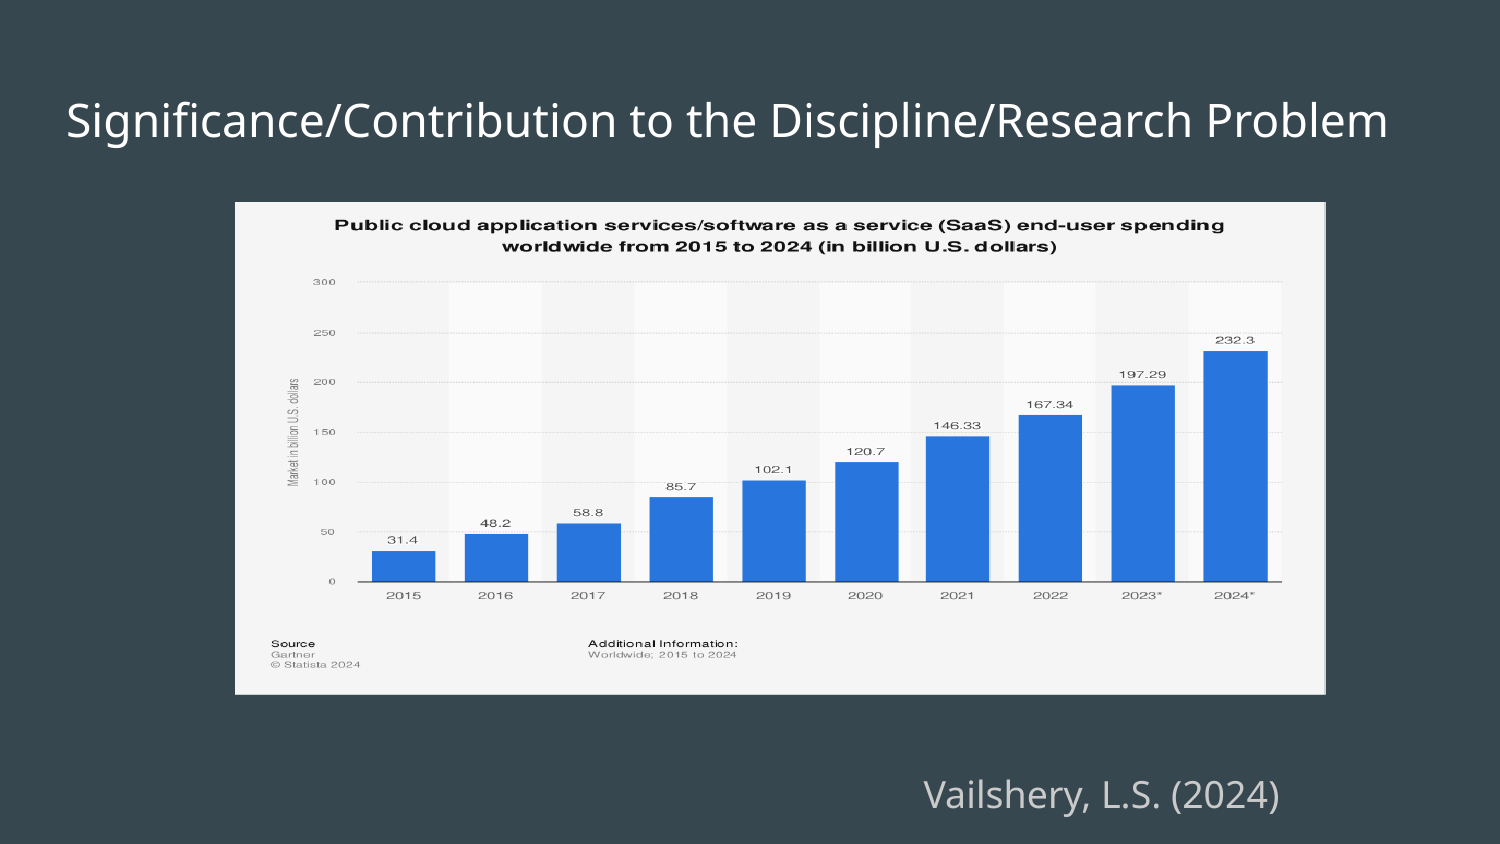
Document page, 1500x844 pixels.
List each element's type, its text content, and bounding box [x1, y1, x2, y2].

picture [235, 202, 1327, 696]
title Significance/Contribution to the Discipline/Research Problem [51, 72, 1449, 167]
text_box Vailshery, L.S. (2024) [908, 748, 1391, 803]
